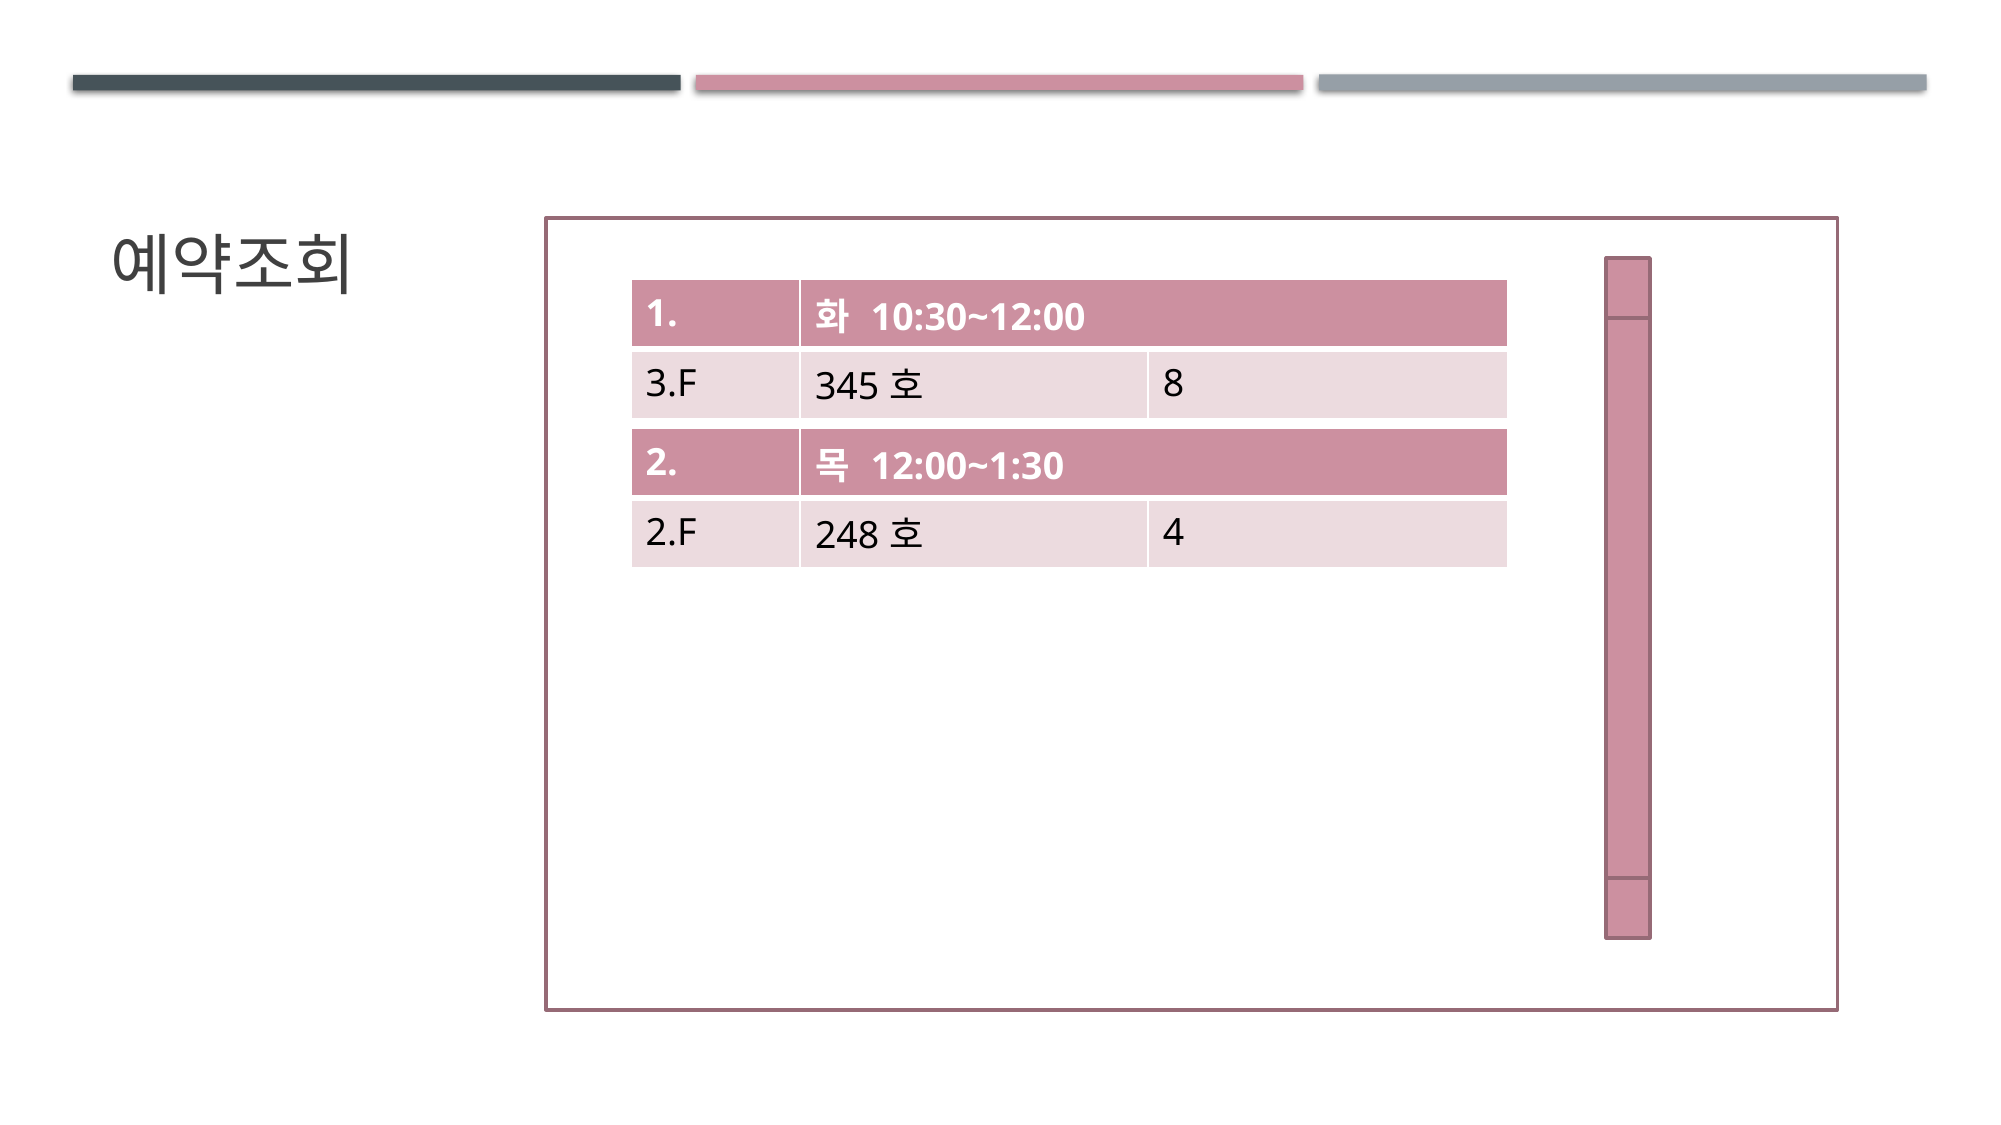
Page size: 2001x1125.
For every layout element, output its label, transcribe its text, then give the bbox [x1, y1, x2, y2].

text_box [1604, 256, 1652, 320]
title 예약조회 [95, 115, 1905, 311]
table_cell 248호 [801, 501, 1147, 567]
table_cell 2.F [632, 501, 799, 567]
table_header 1. [632, 280, 799, 346]
text_box [1604, 319, 1652, 876]
text_box [1604, 876, 1652, 940]
table_header 목 12:00~1:30 [801, 429, 1507, 495]
text_box [544, 311, 1839, 1012]
table_cell 345호 [801, 352, 1147, 418]
table_cell 3.F [632, 352, 799, 418]
table_header 2. [632, 429, 799, 495]
table_cell 8 [1149, 352, 1507, 418]
table_header 화 10:30~12:00 [801, 280, 1507, 346]
table_cell 4 [1149, 501, 1507, 567]
